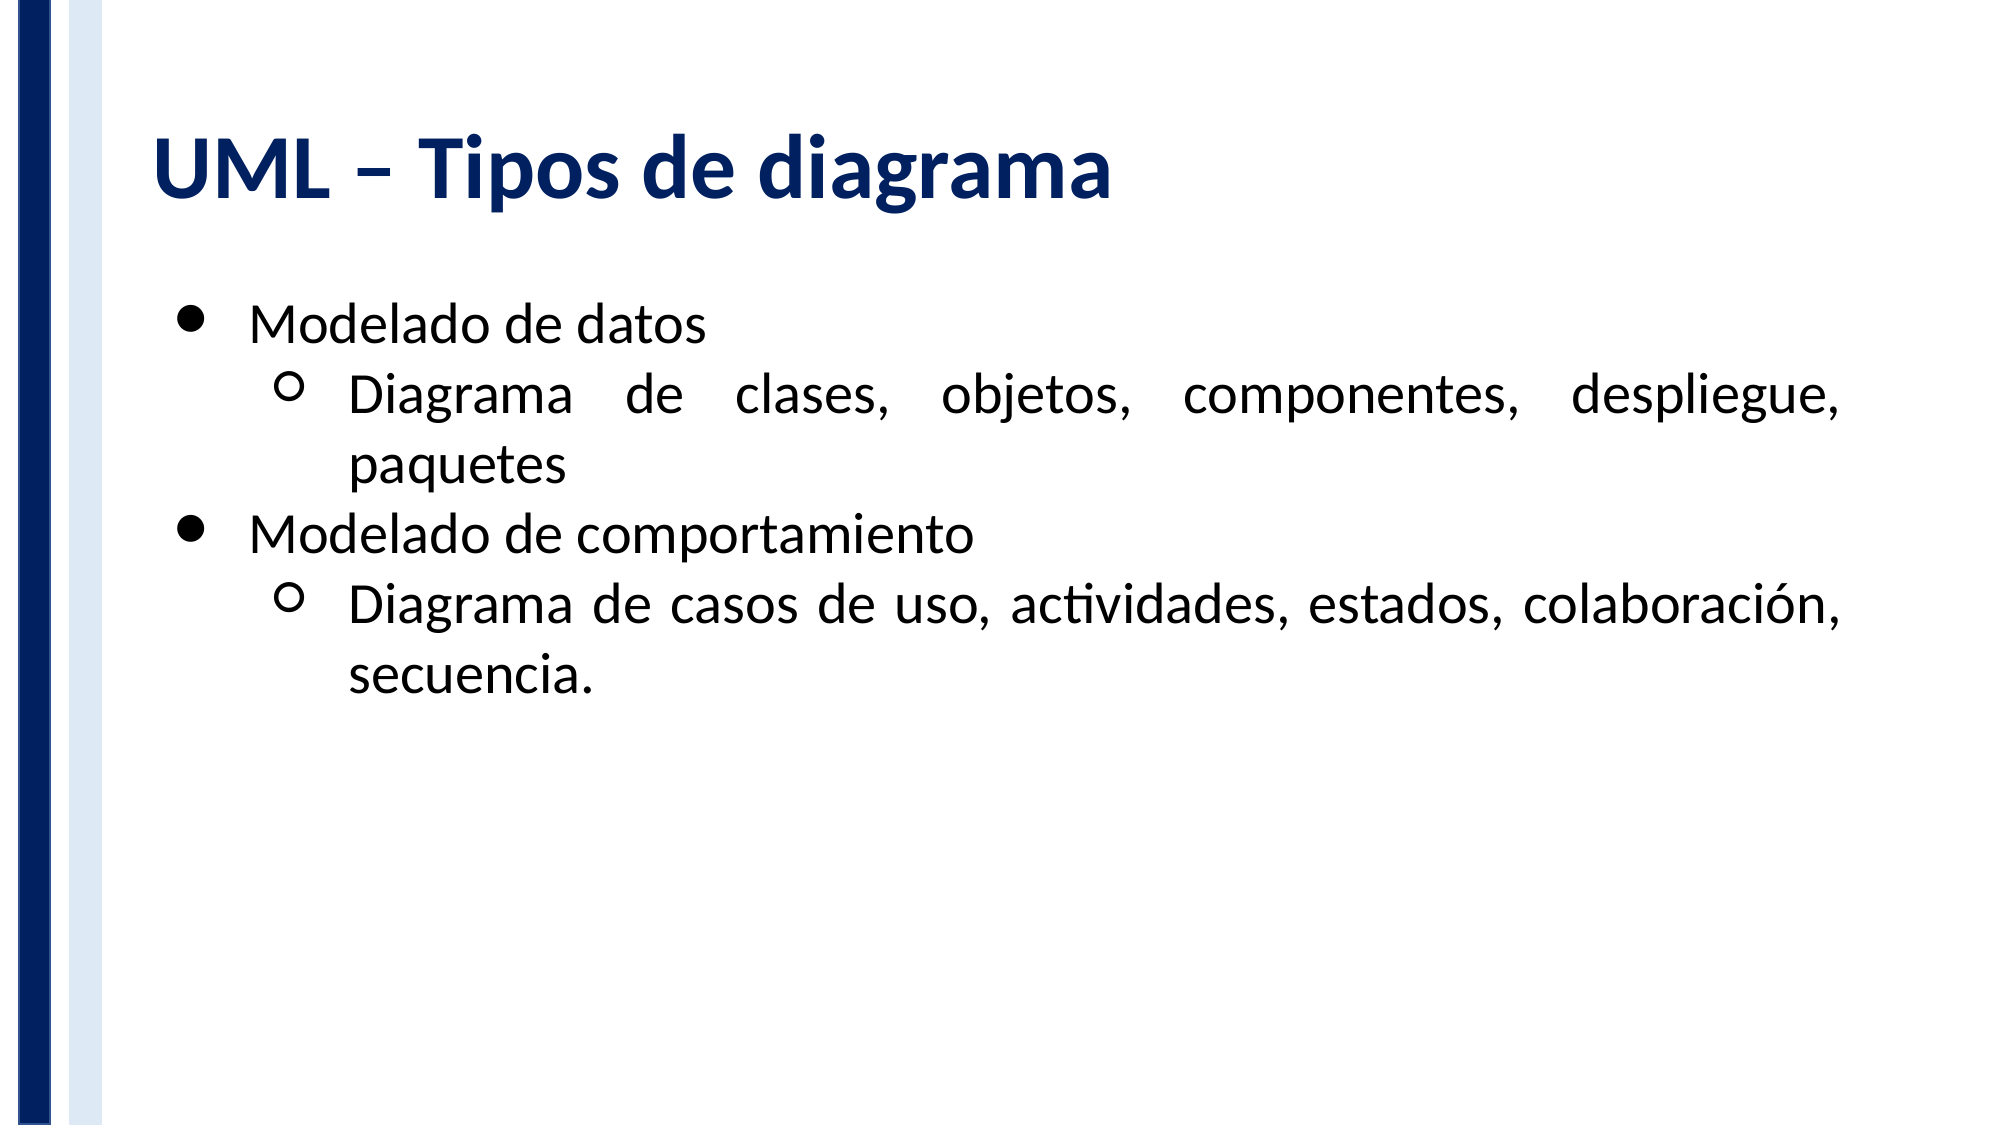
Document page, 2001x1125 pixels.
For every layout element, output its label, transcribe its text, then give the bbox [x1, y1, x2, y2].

title UML – Tipos de diagrama [137, 59, 1863, 278]
text_box Modelado de datos Diagrama de clases, objetos, componentes, despliegue, paquetes Modelado de comportamiento Diagrama de casos de uso, actividades, estados, colaboración, secuencia. [128, 275, 1863, 926]
